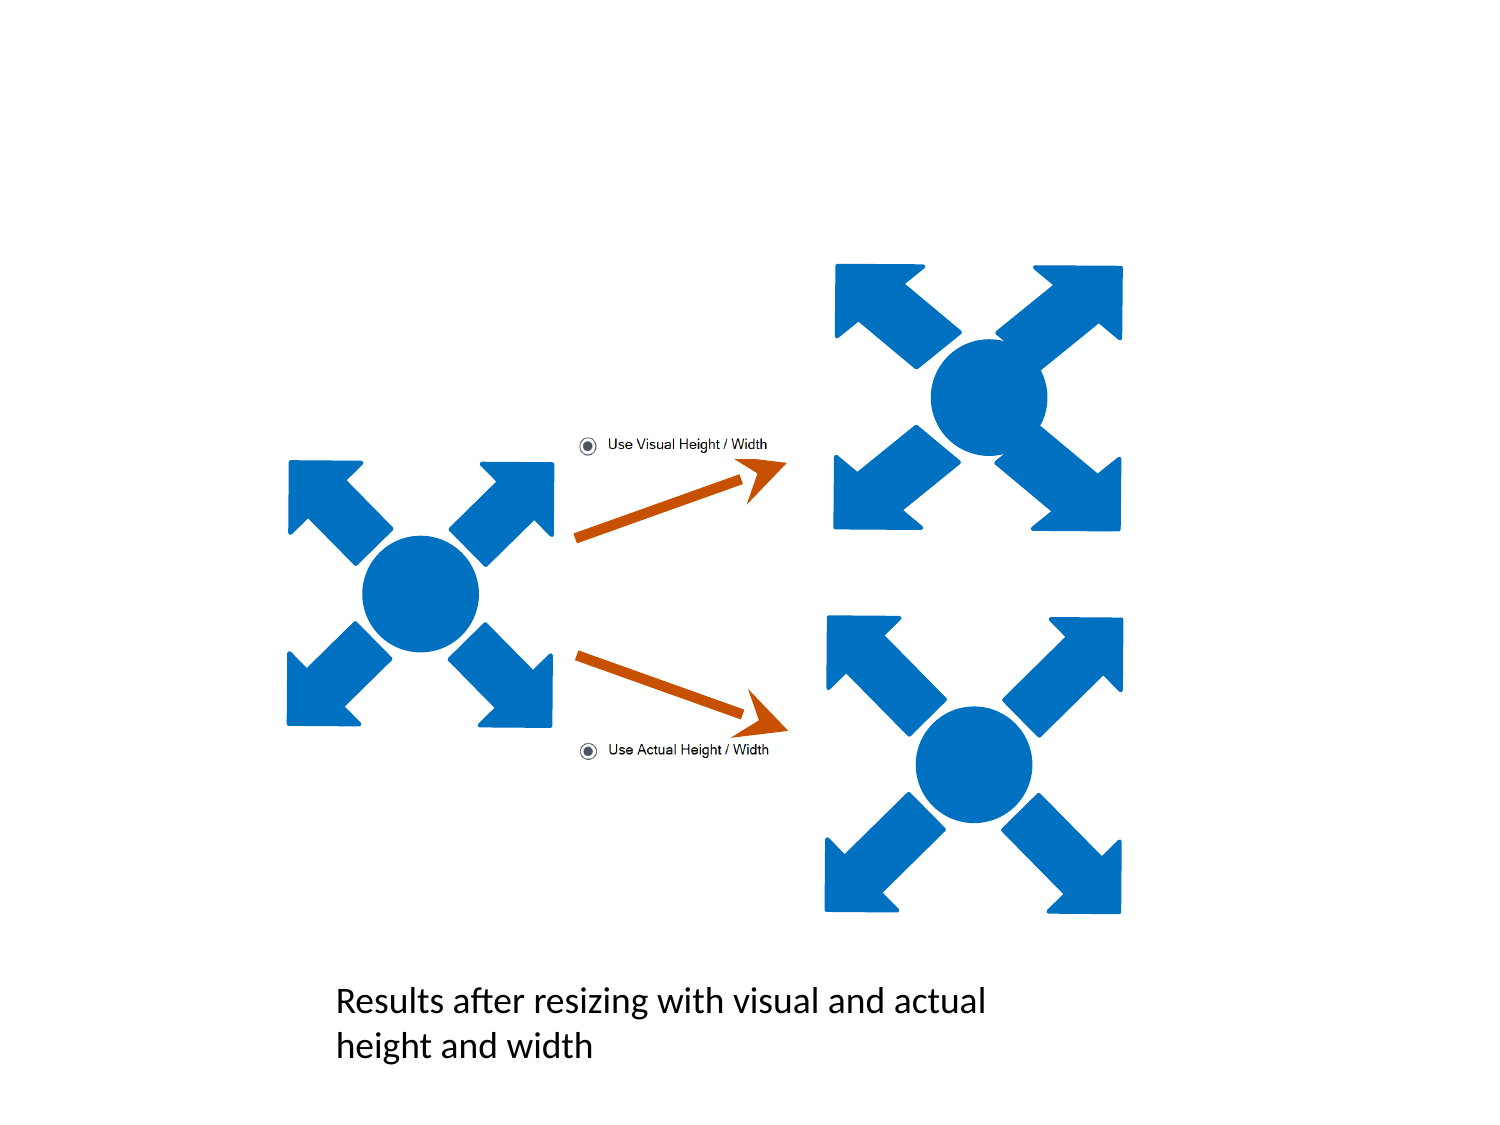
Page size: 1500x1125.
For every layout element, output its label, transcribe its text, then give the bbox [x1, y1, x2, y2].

text_box [362, 535, 479, 653]
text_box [595, 621, 770, 738]
text_box [995, 265, 1123, 371]
text_box [915, 706, 1033, 824]
text_box Results after resizing with visual and actual height and width [321, 968, 1087, 1074]
text_box [833, 425, 961, 530]
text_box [594, 468, 768, 573]
text_box [824, 791, 946, 913]
text_box [994, 426, 1122, 532]
text_box [448, 461, 555, 567]
text_box [286, 621, 393, 727]
text_box [826, 615, 947, 737]
text_box [834, 263, 962, 370]
picture [574, 432, 772, 459]
text_box [288, 460, 394, 566]
text_box [930, 339, 1048, 456]
text_box [447, 622, 553, 728]
text_box [1001, 792, 1122, 915]
picture [576, 739, 775, 766]
text_box [1002, 617, 1124, 738]
